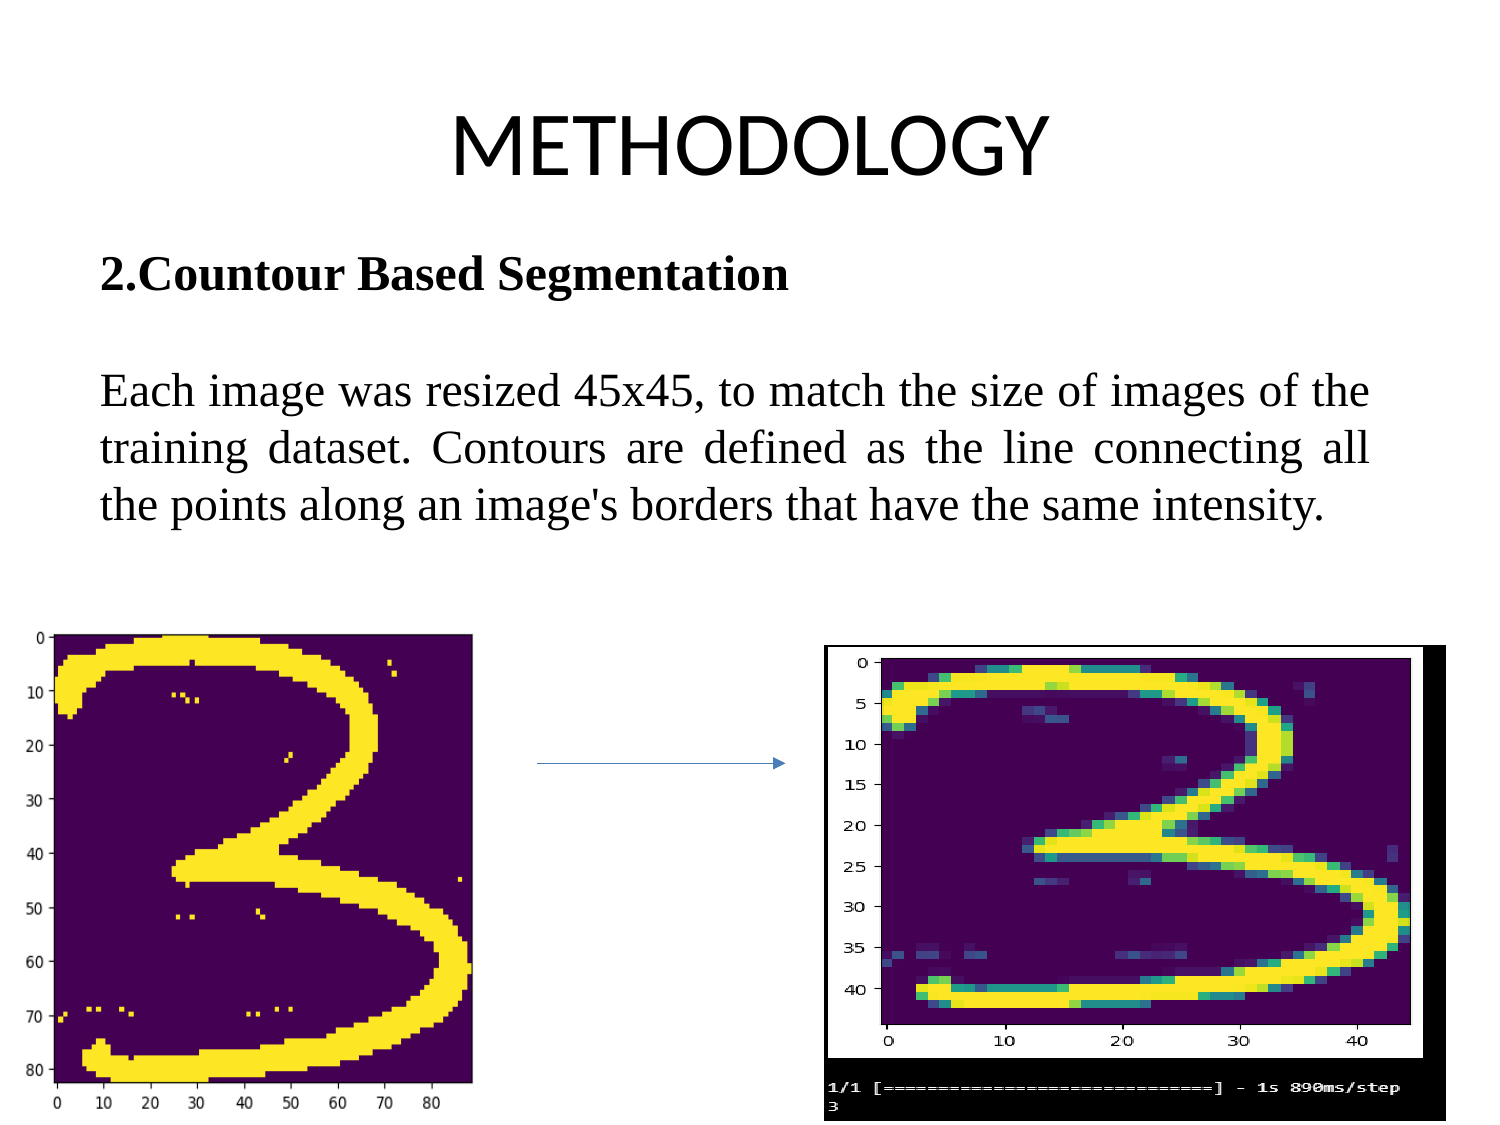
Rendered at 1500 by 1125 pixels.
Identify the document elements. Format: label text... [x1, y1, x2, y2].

title METHODOLOGY [75, 45, 1425, 233]
picture [823, 644, 1446, 1122]
list Each image was resized 45x45, to match the size of images of the training dataset. Contours are defined as the line connecting all the points along an image's borders that have the same intensity. [85, 314, 1388, 587]
picture [17, 621, 480, 1122]
text_box 2.Countour Based Segmentation [85, 232, 1282, 353]
